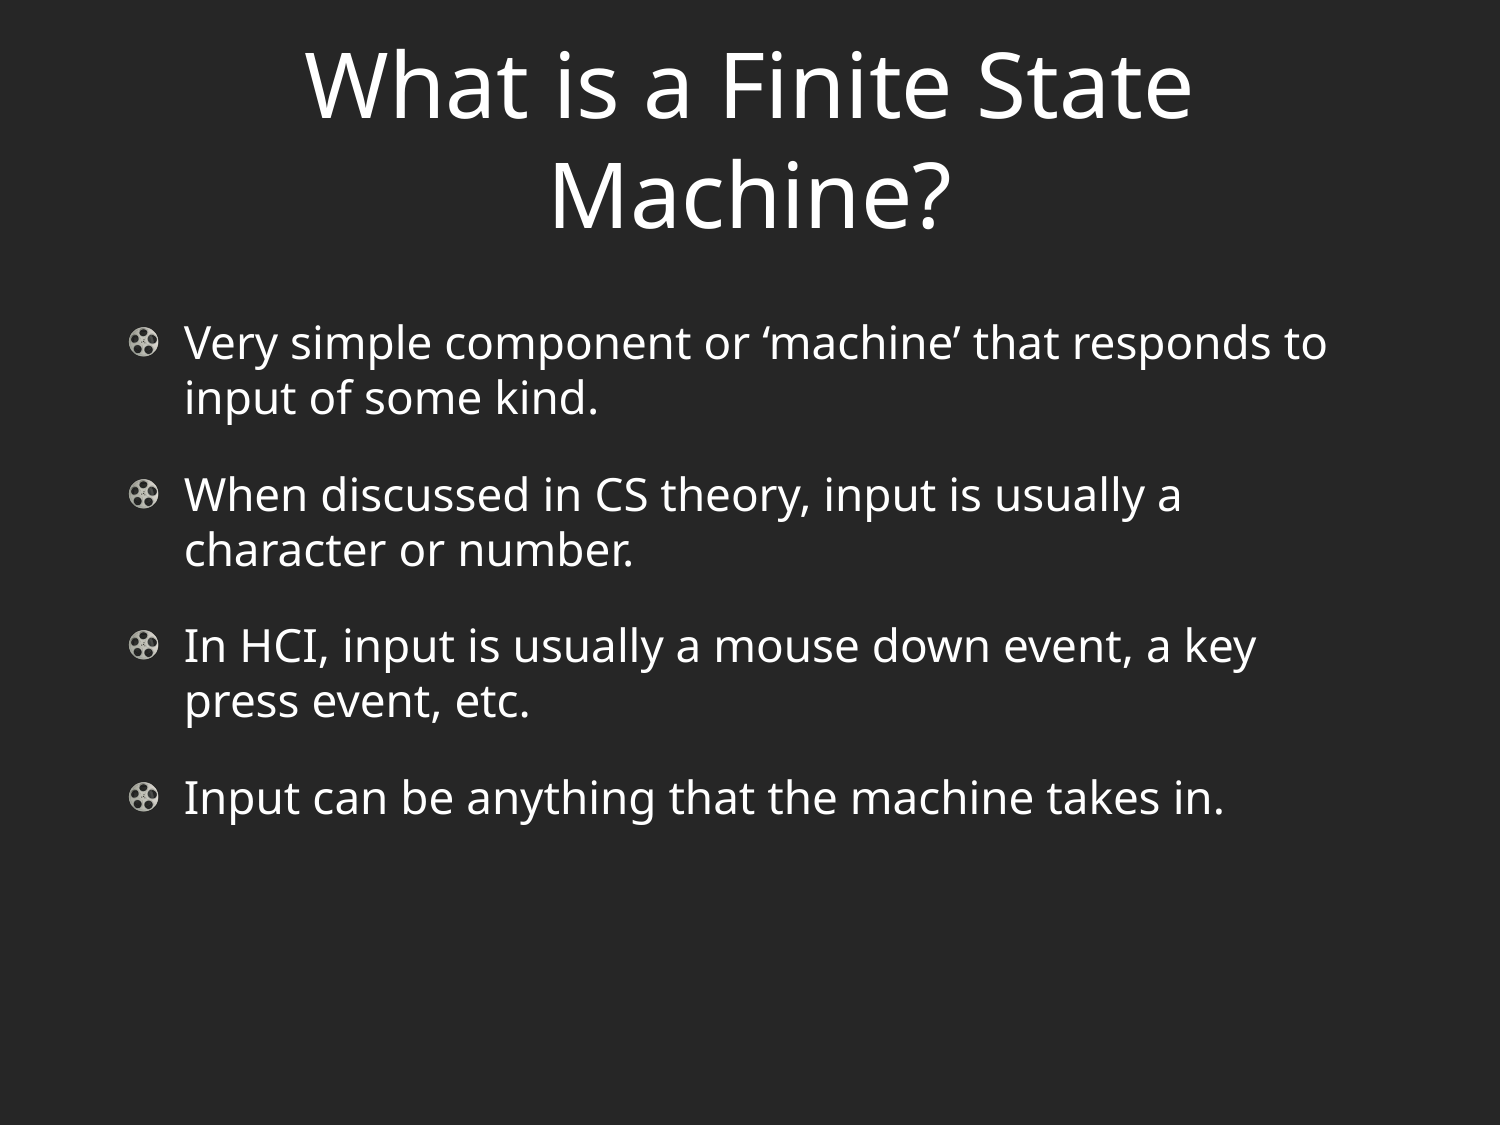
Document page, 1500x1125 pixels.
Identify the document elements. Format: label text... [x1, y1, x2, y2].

picture [127, 628, 160, 661]
picture [127, 780, 160, 813]
picture [127, 325, 160, 358]
picture [127, 477, 160, 510]
list Very simple component or ‘machine’ that responds to input of some kind. When discussed in CS theory, input is usually a character or number. In HCI, input is usually a mouse down event, a key press event, etc. Input can be anything that the machine takes in. [112, 306, 1388, 1005]
title What is a Finite State Machine? [112, 19, 1388, 255]
